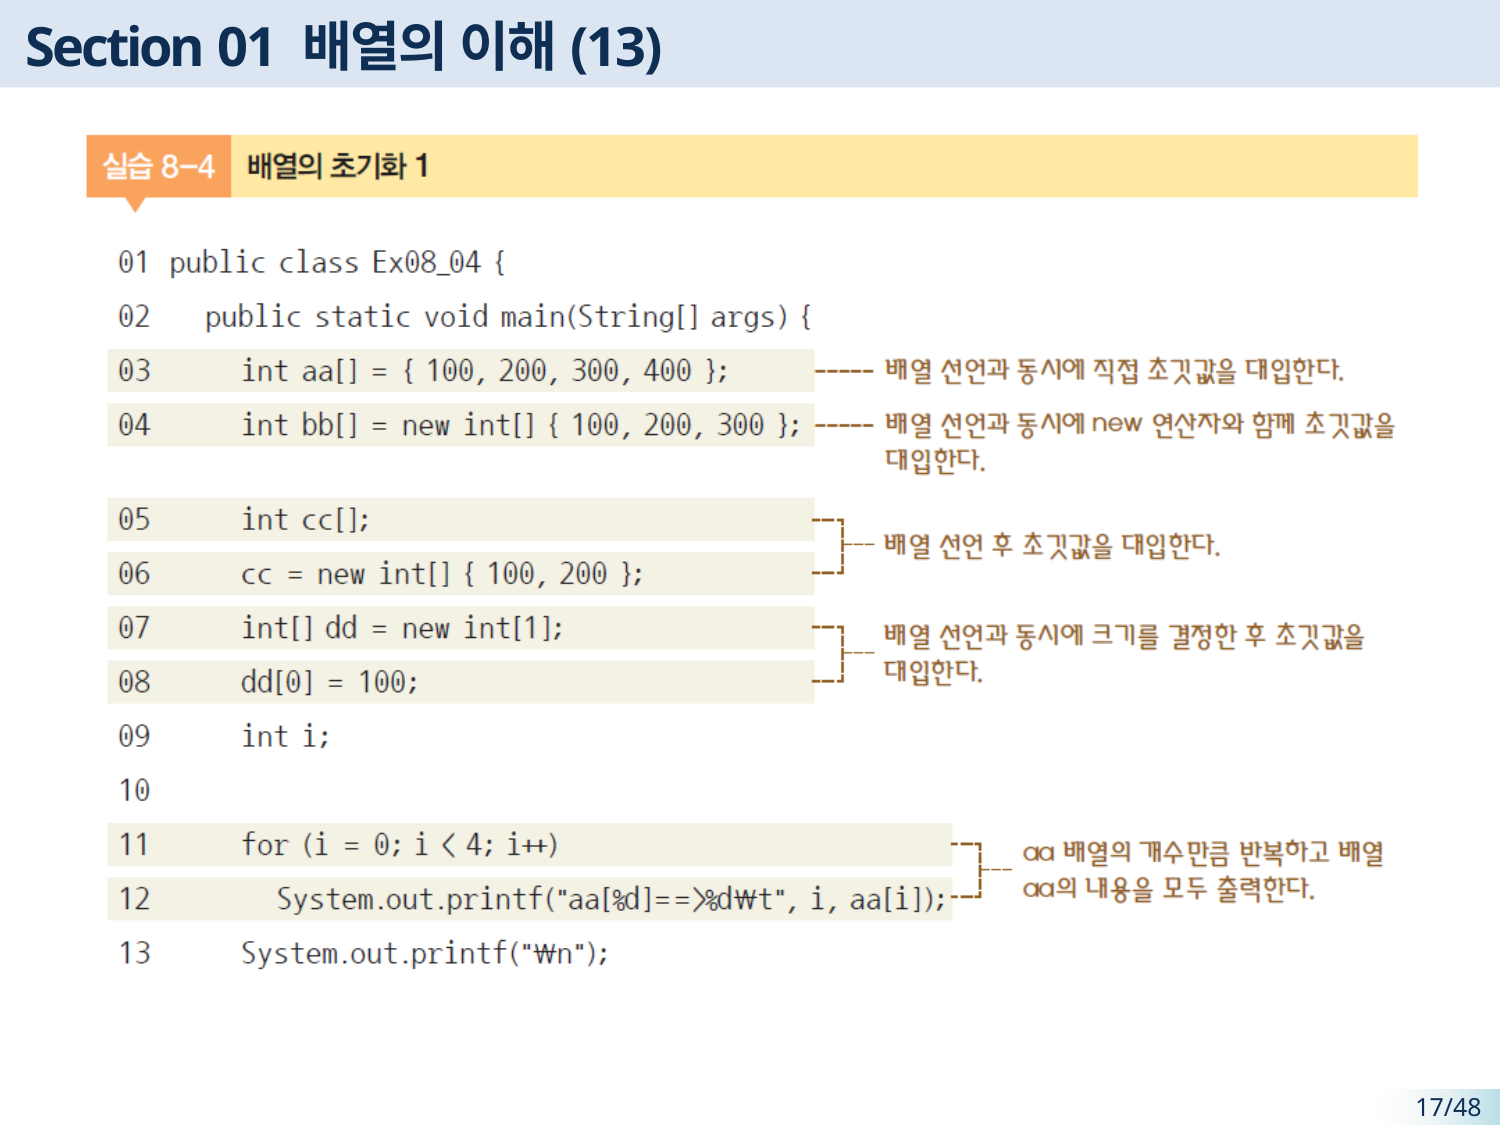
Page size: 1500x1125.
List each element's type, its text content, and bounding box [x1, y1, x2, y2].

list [84, 131, 1418, 972]
title Section 01 배열의 이해(13) [10, 5, 1288, 84]
